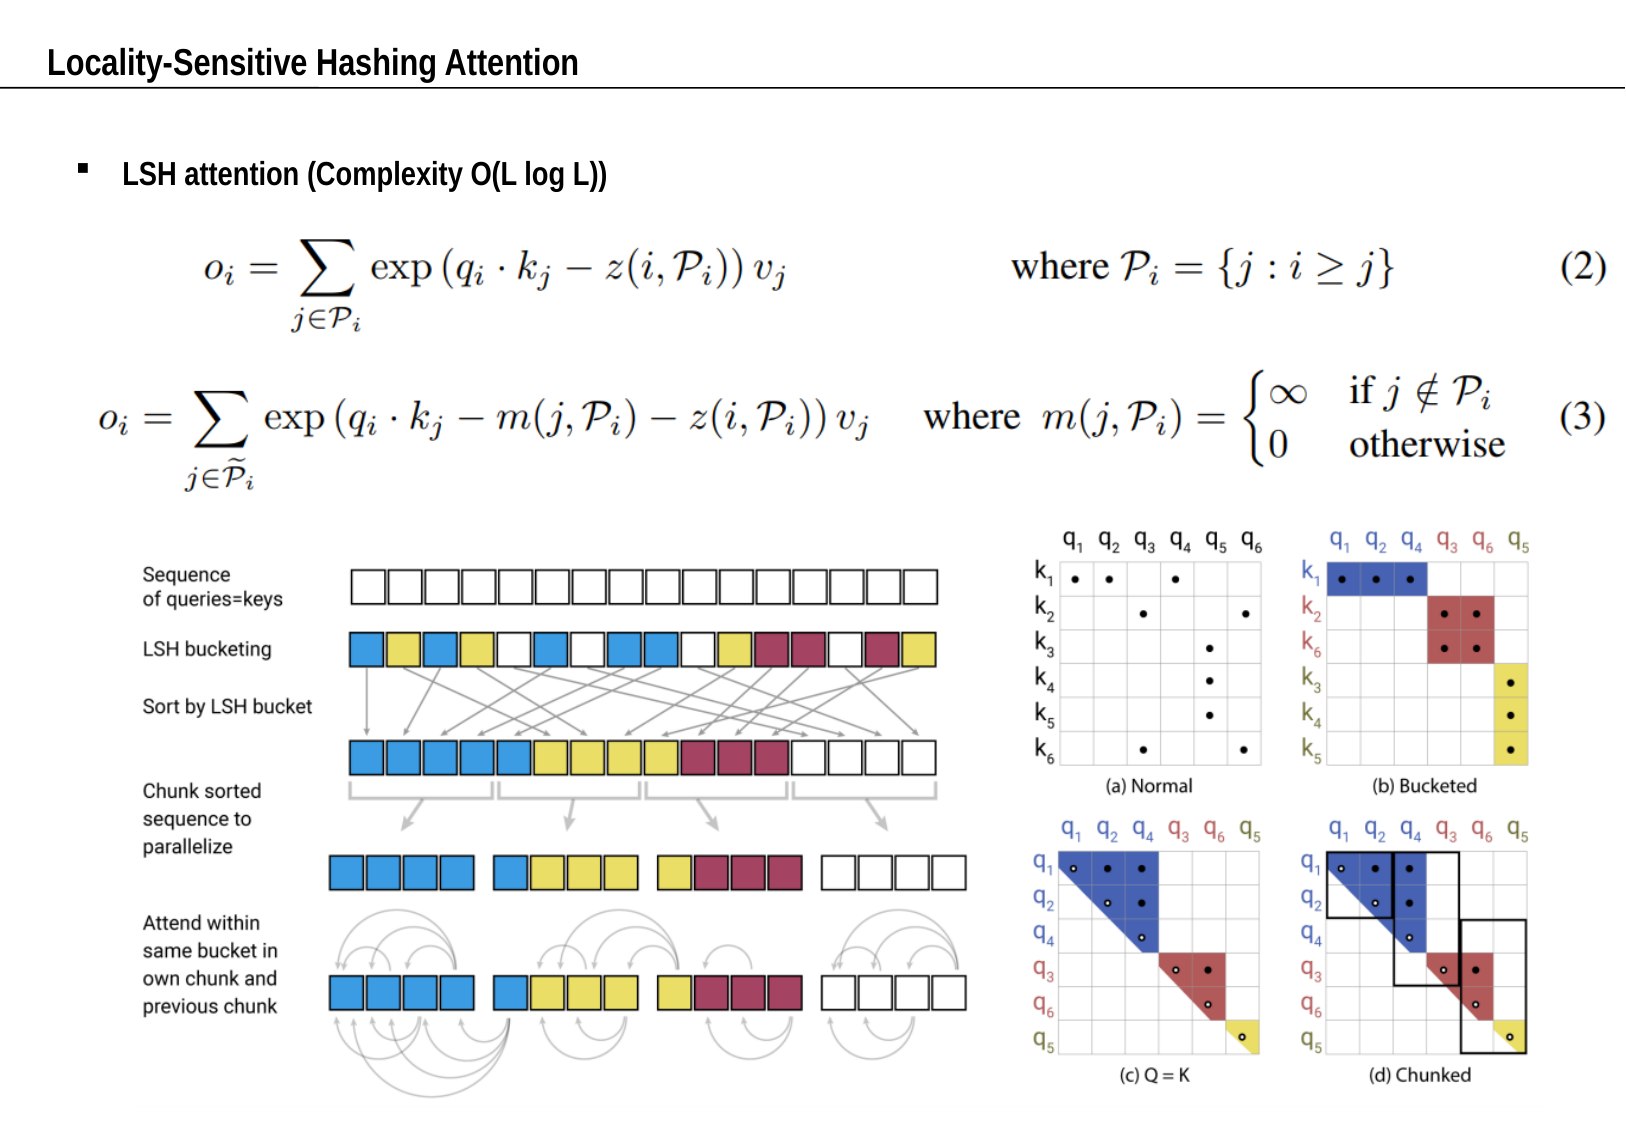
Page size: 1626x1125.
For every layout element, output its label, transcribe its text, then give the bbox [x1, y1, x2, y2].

picture [0, 221, 1625, 346]
text_box LSH attention (Complexity O(L log L)) [0, 90, 1611, 200]
text_box Locality-Sensitive Hashing Attention [32, 21, 595, 90]
picture [0, 356, 1625, 1125]
